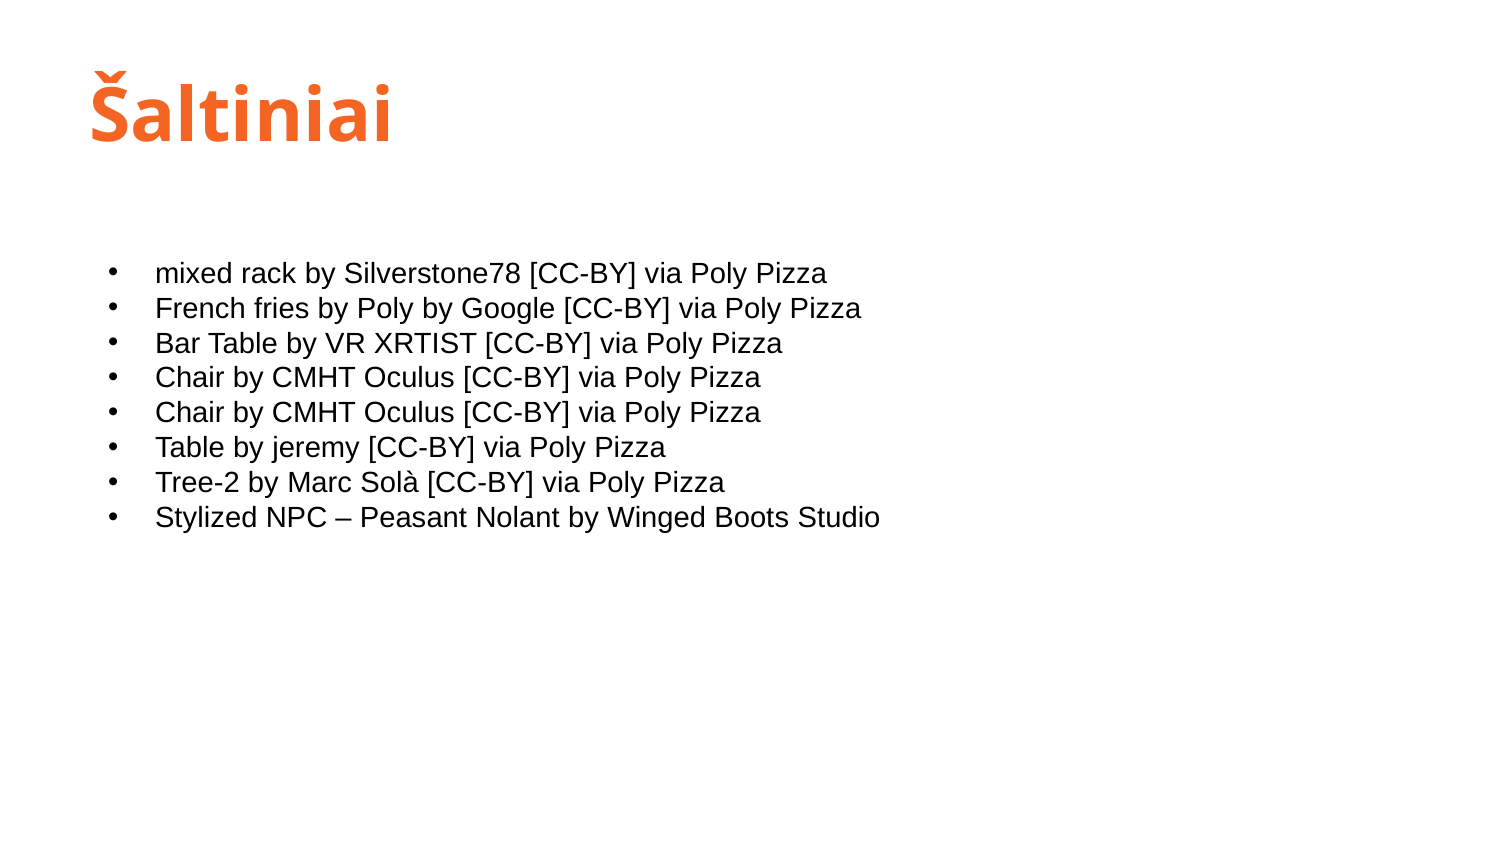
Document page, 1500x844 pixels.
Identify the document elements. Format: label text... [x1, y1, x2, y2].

title Šaltiniai [74, 51, 927, 178]
text_box mixed rack by Silverstone78 [CC-BY] via Poly Pizza French fries by Poly by Google [CC-BY] via Poly Pizza Bar Table by VR XRTIST [CC-BY] via Poly Pizza Chair by CMHT Oculus [CC-BY] via Poly Pizza Chair by CMHT Oculus [CC-BY] via Poly Pizza Table by jeremy [CC-BY] via Poly Pizza Tree-2 by Marc Solà [CC-BY] via Poly Pizza Stylized NPC – Peasant Nolant by Winged Boots Studio [93, 246, 927, 611]
